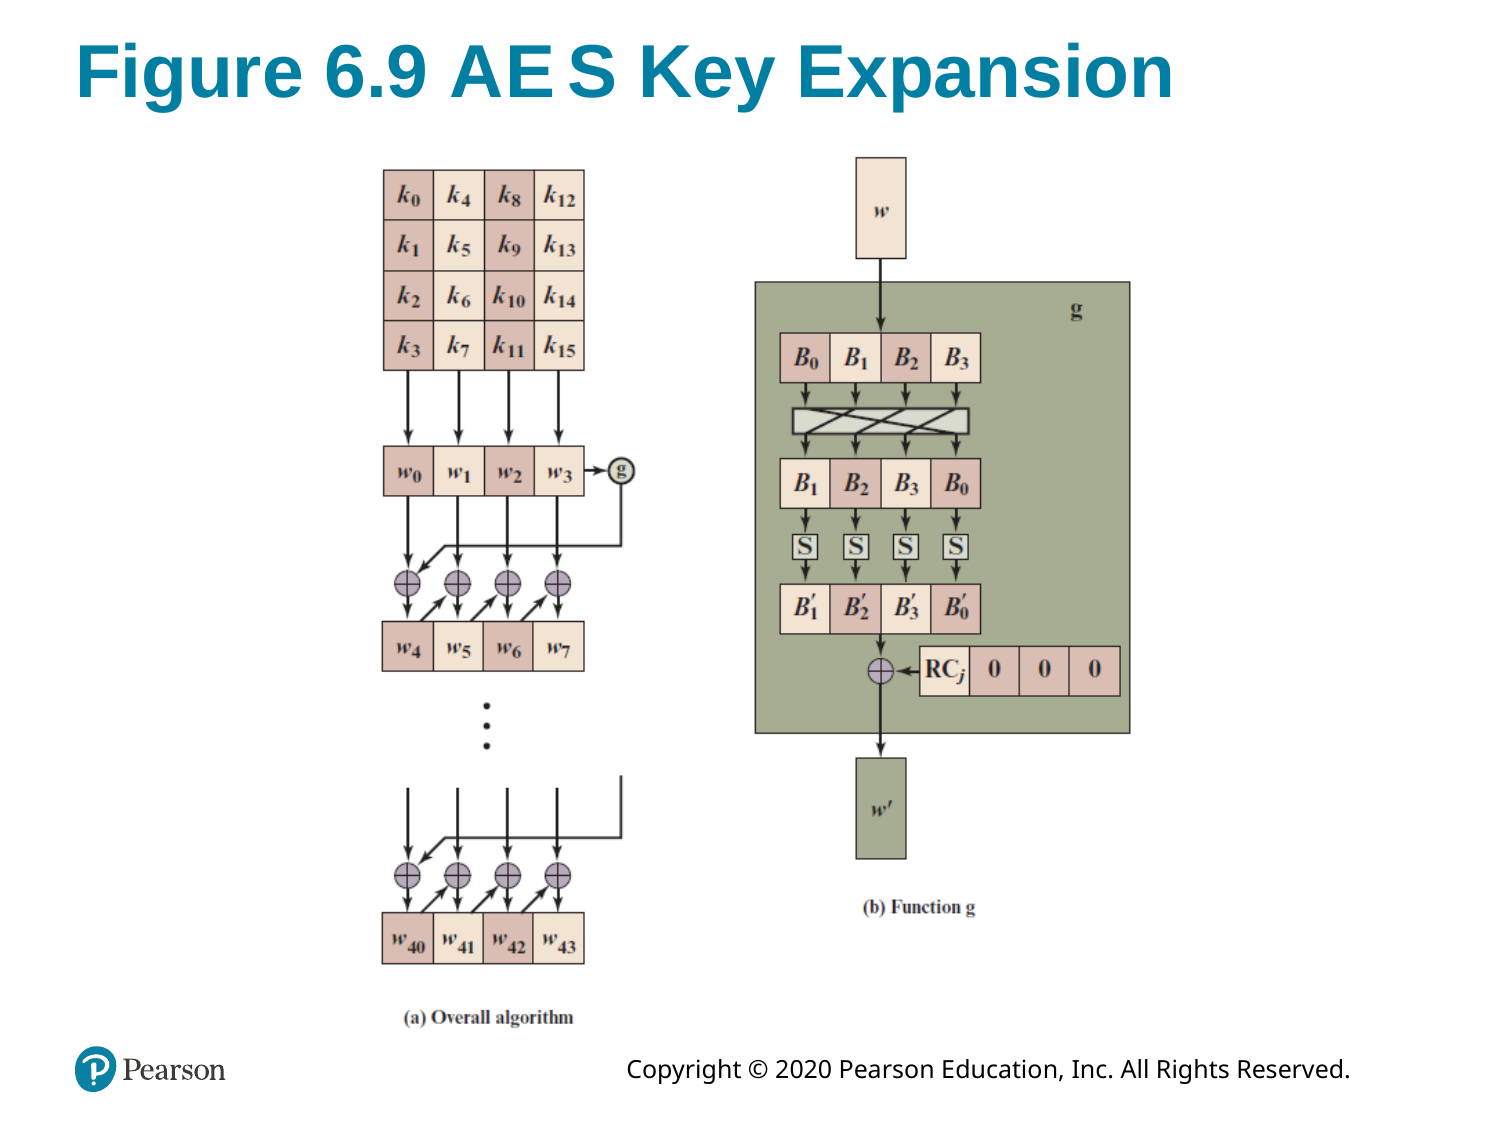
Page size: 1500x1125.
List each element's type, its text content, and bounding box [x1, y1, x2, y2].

picture [350, 120, 1150, 1036]
title Figure 6.9 A E S Key Expansion [75, 0, 1425, 113]
